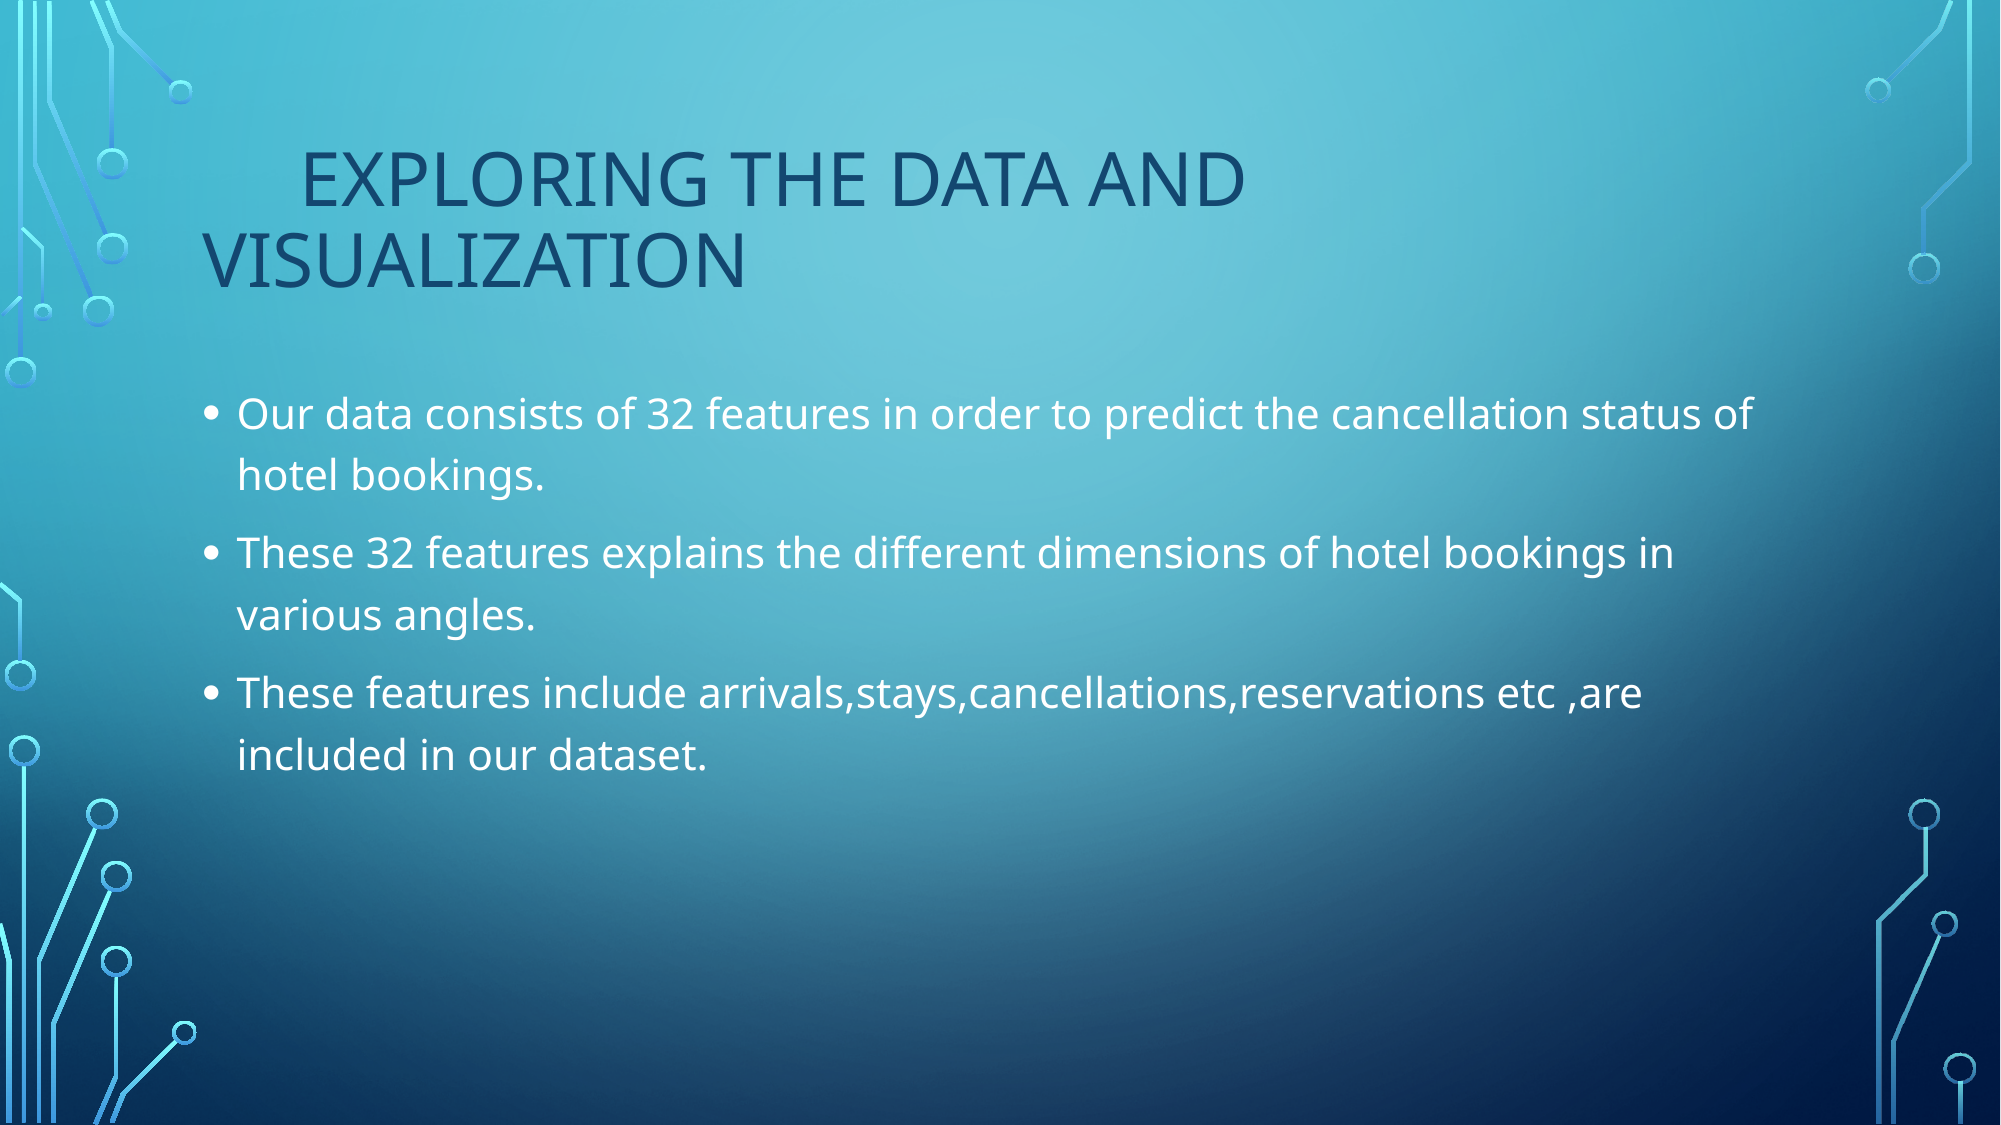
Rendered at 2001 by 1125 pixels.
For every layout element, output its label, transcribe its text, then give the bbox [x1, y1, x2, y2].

title Exploring the dATA and visualization [187, 101, 1813, 344]
list Our data consists of 32 features in order to predict the cancellation status of hotel bookings. These 32 features explains the different dimensions of hotel bookings in various angles. These features include arrivals,stays,cancellations,reservations etc ,are included in our dataset. [187, 369, 1813, 950]
